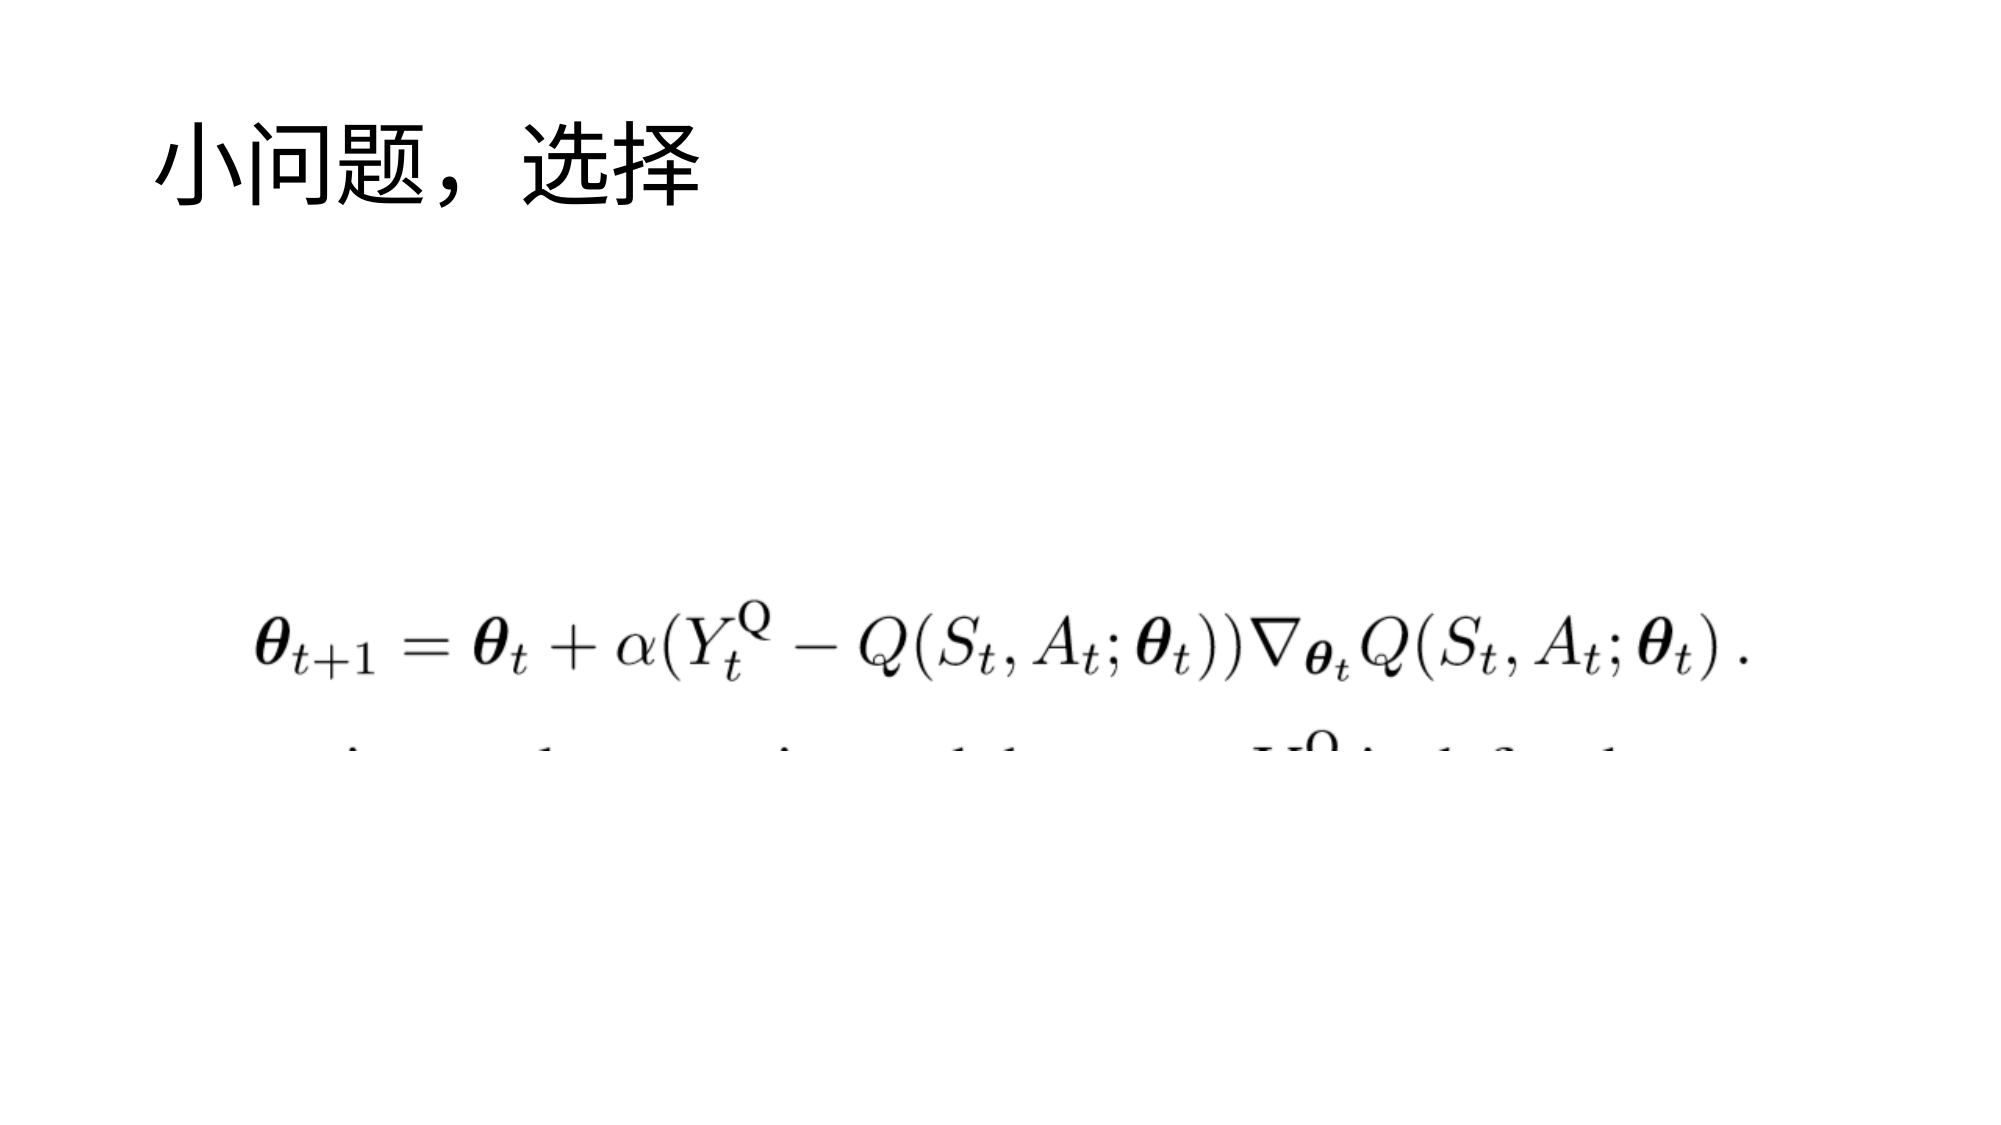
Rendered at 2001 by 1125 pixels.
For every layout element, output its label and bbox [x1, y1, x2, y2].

list [182, 562, 1818, 751]
